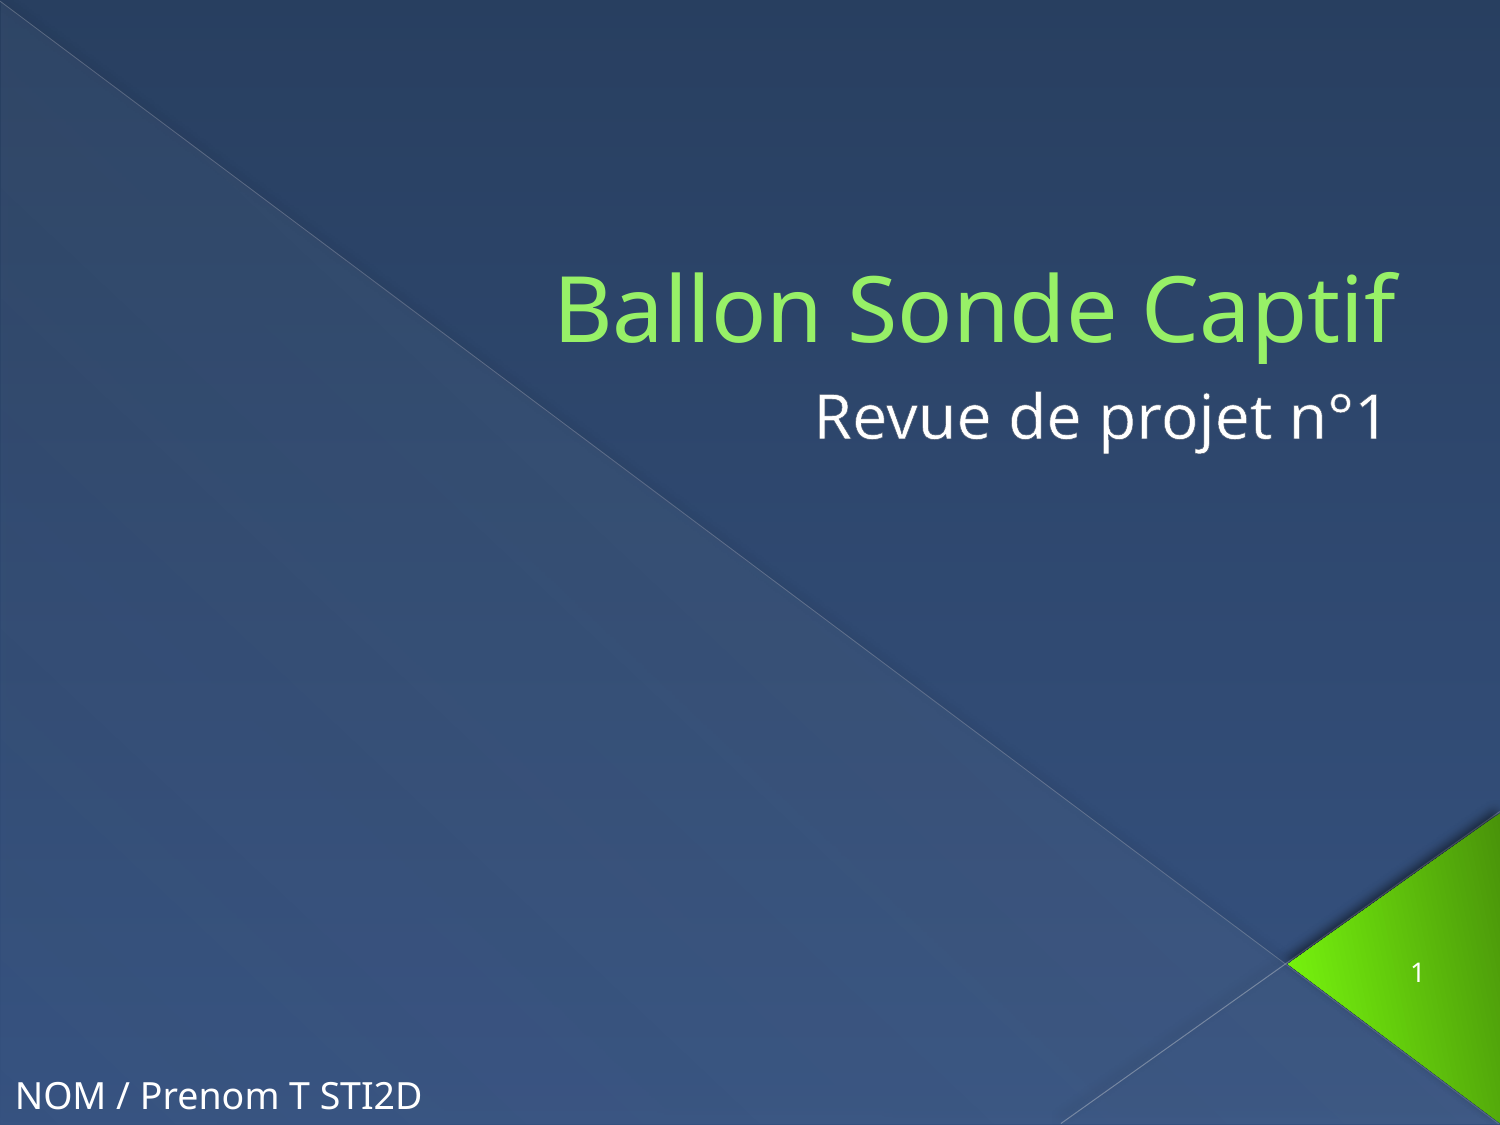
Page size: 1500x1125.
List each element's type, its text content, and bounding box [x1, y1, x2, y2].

title Ballon Sonde Captif [88, 127, 1412, 369]
text_box NOM / Prenom T STI2D [0, 1064, 792, 1125]
subtitle Revue de projet n°1 [88, 369, 1412, 657]
slide_number 1 [1376, 943, 1460, 1004]
